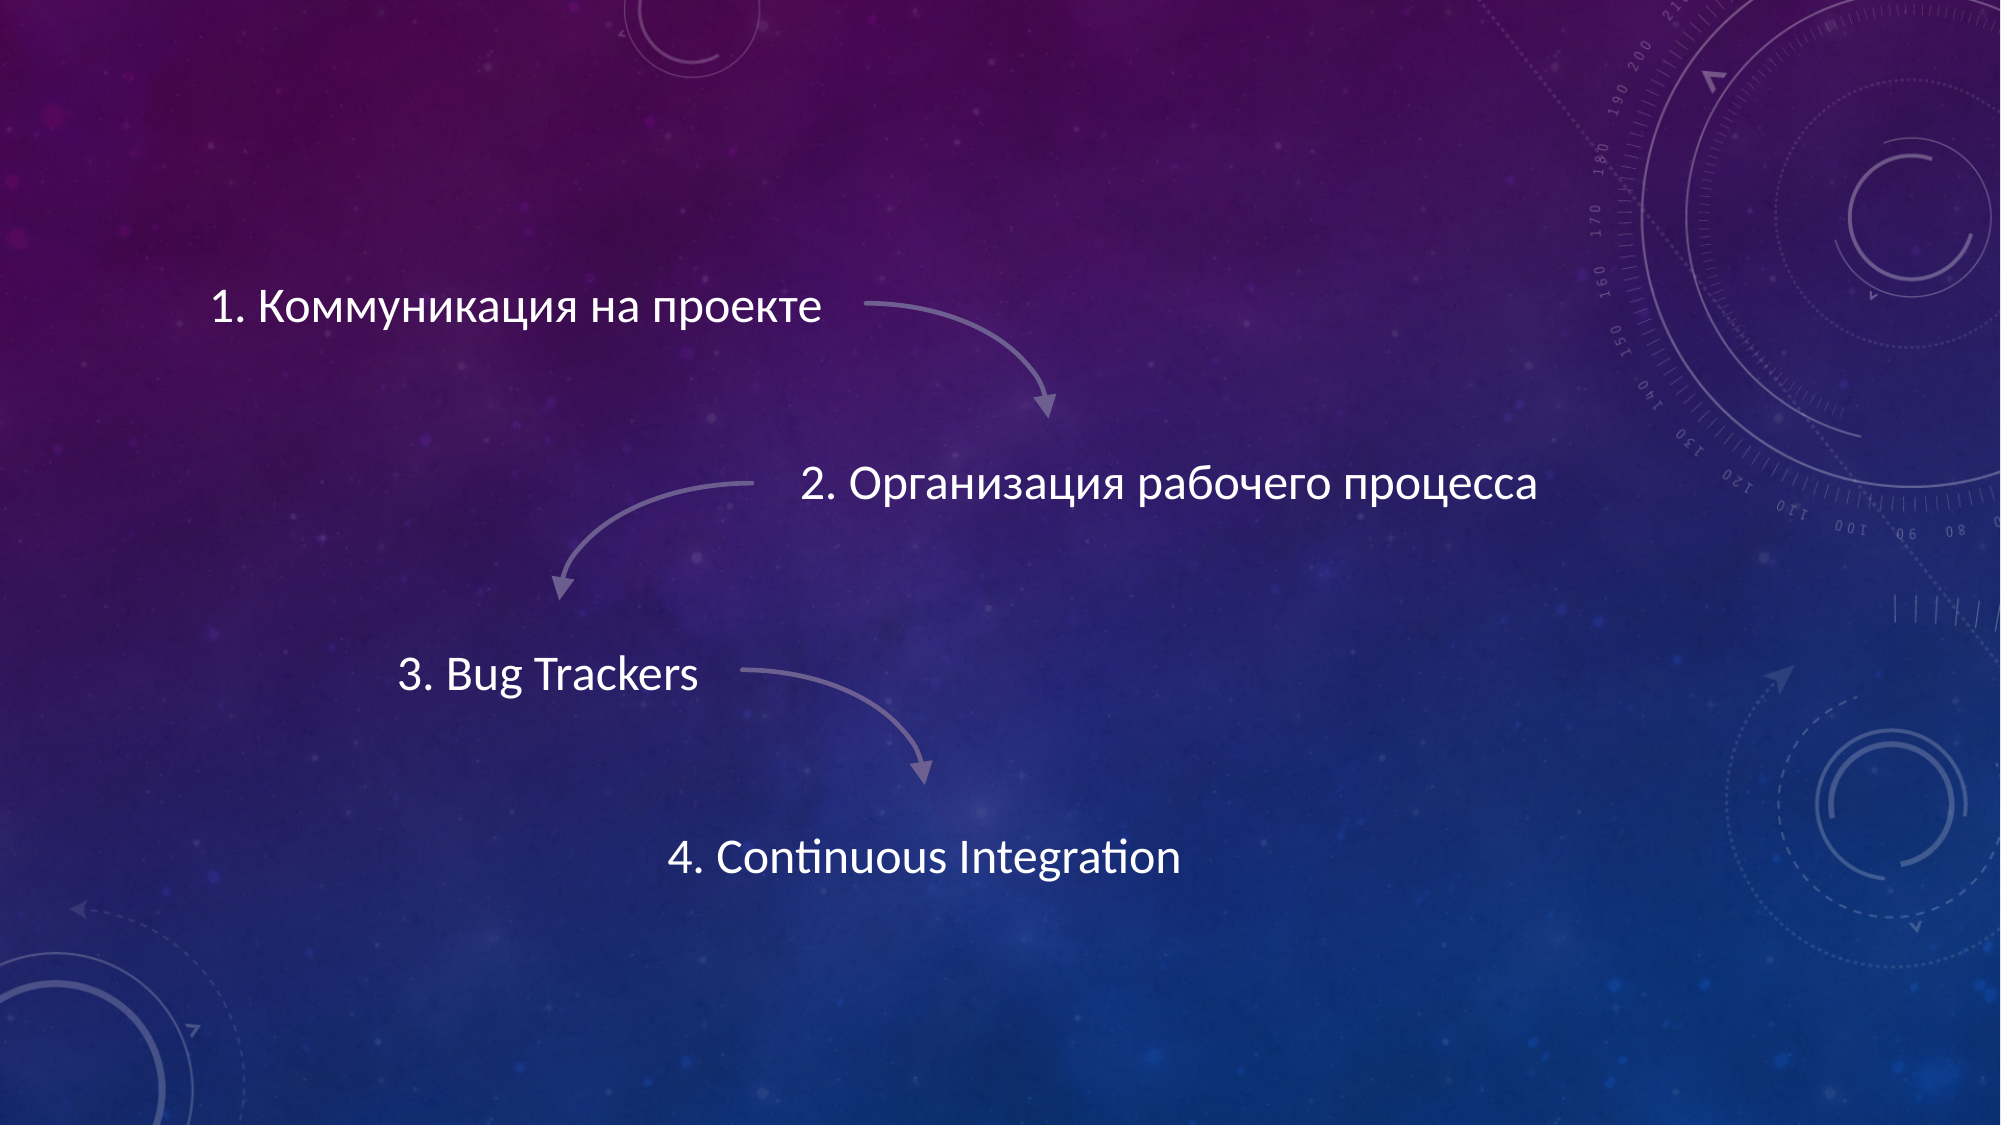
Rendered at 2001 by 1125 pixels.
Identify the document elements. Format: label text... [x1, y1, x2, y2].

text_box [741, 669, 933, 786]
text_box 4. Continuous Integration [652, 816, 1197, 891]
text_box [865, 302, 1056, 419]
text_box 1. Коммуникация на проекте [194, 265, 838, 341]
text_box 3. Bug Trackers [382, 632, 715, 708]
picture [0, 0, 2001, 1125]
text_box 2. Организация рабочего процесса [784, 442, 1554, 518]
text_box [551, 482, 753, 601]
